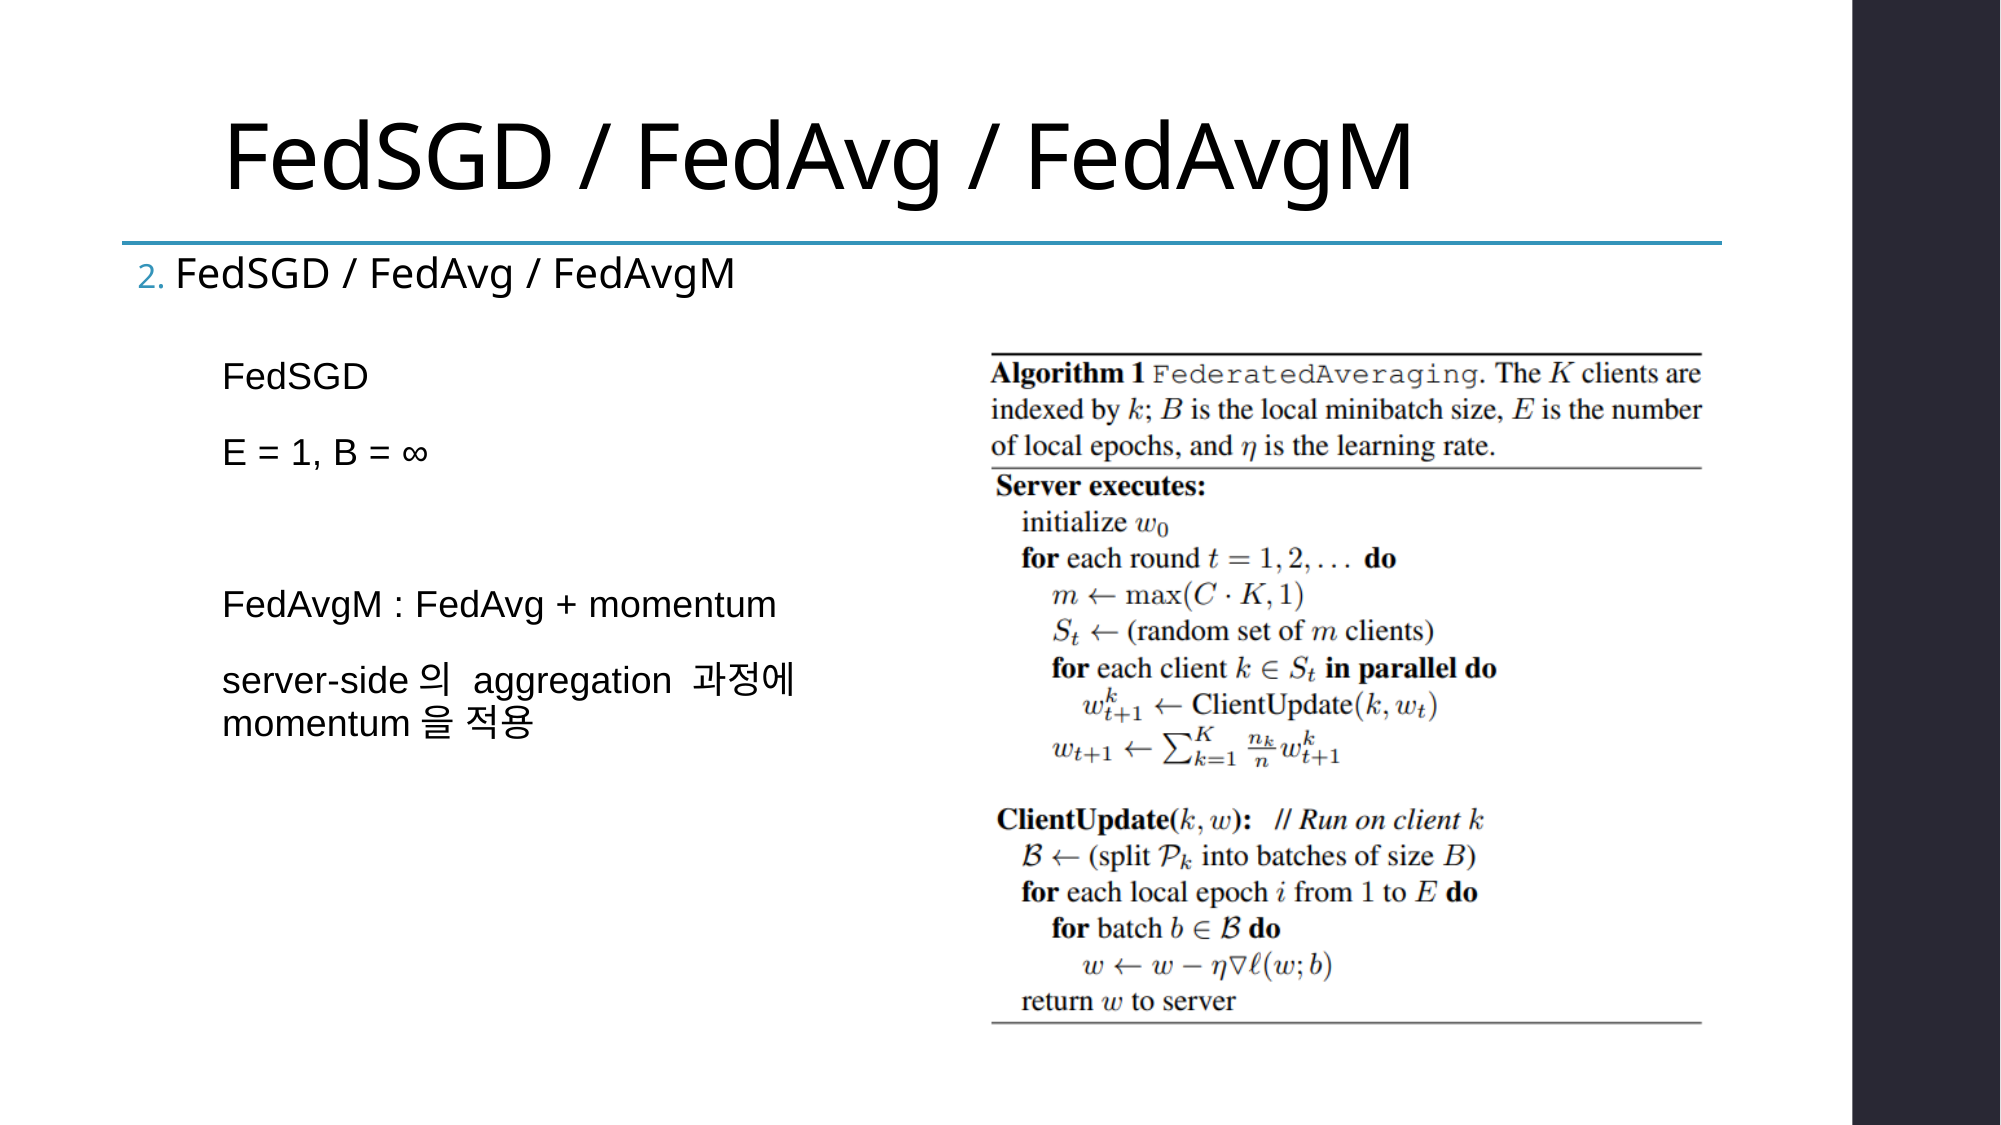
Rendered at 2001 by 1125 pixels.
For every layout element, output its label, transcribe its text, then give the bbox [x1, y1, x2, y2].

picture [979, 340, 1723, 1031]
title FedSGD / FedAvg / FedAvgM [206, 0, 1797, 218]
text_box FedSGD E = 1, B = ∞ FedAvgM : FedAvg + momentum server-side의 aggregation 과정에 momentum을 적용 [206, 347, 873, 1014]
text_box 2. FedSGD / FedAvg / FedAvgM [122, 244, 1617, 314]
